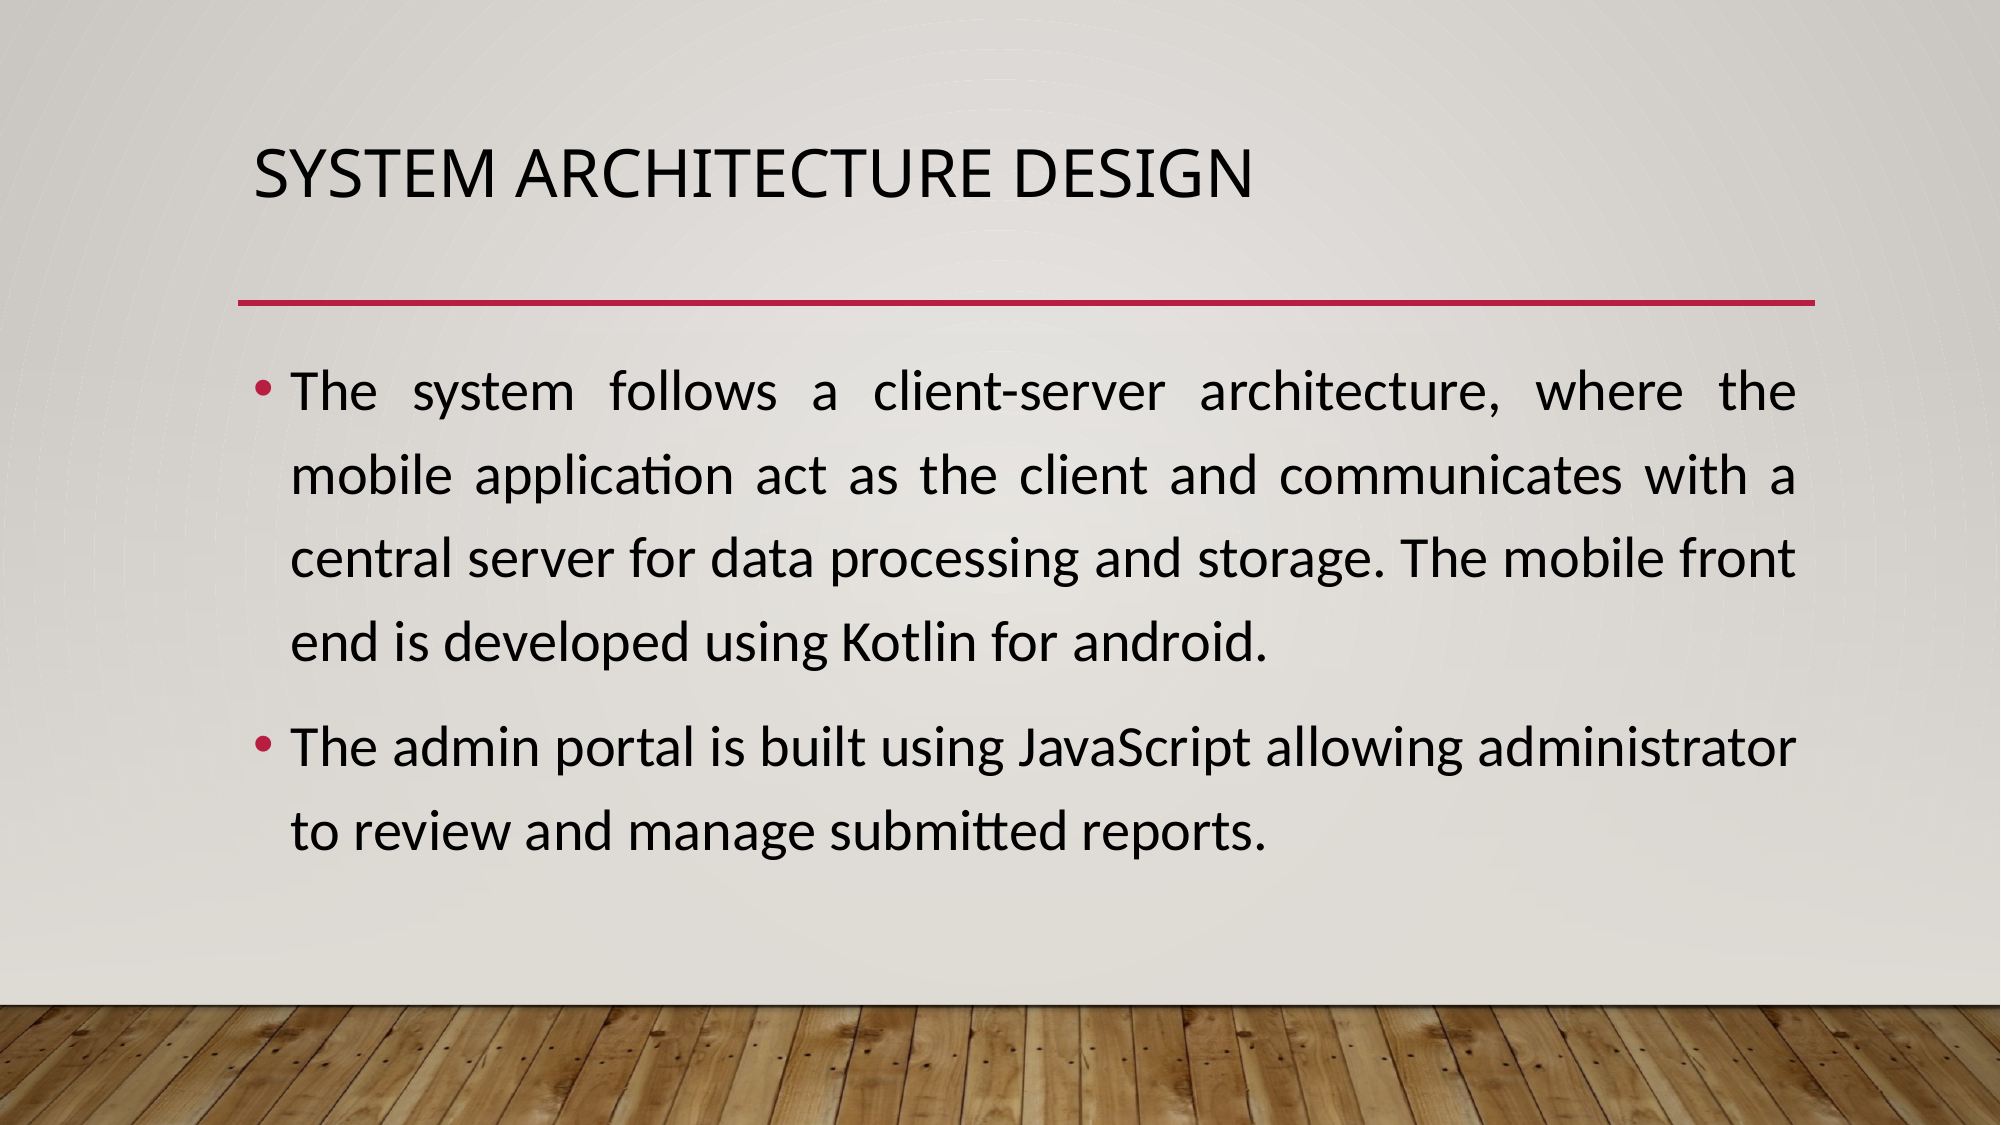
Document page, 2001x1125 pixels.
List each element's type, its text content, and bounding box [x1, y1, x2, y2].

title System architecture design [238, 131, 1814, 305]
list The system follows a client-server architecture, where the mobile application act as the client and communicates with a central server for data processing and storage. The mobile front end is developed using Kotlin for android. The admin portal is built using JavaScript allowing administrator to review and manage submitted reports. [238, 330, 1814, 897]
picture [0, 1005, 2000, 1125]
